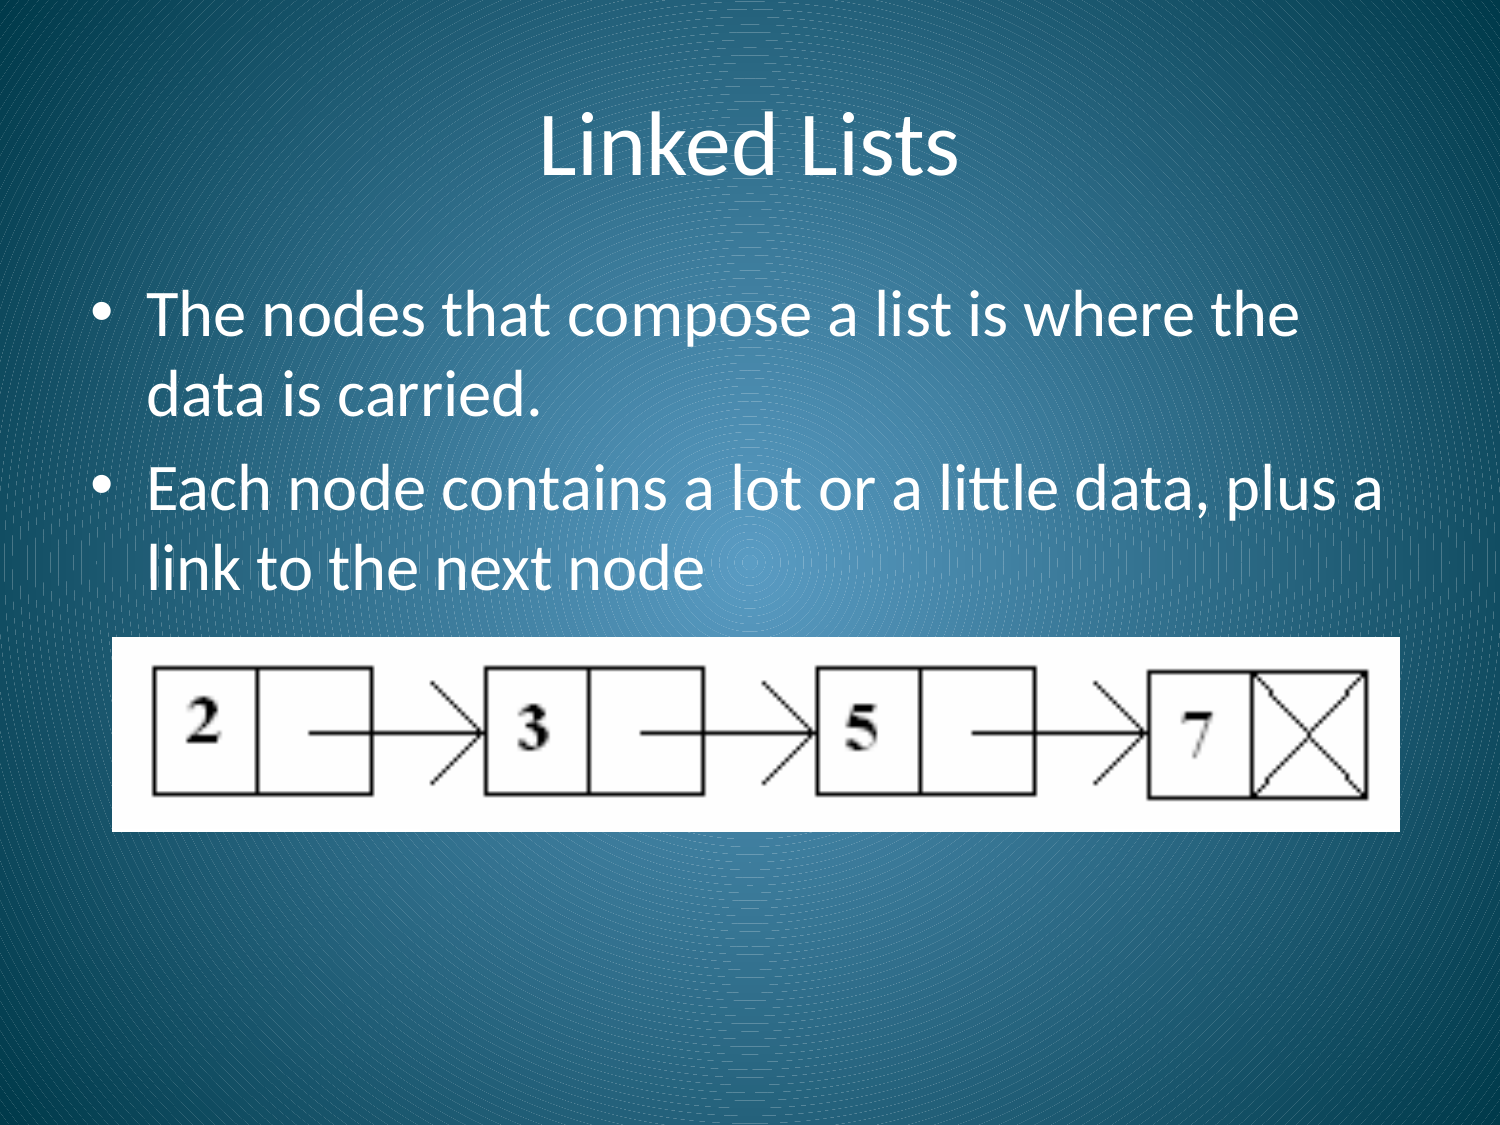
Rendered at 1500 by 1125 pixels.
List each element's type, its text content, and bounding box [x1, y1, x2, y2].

list The nodes that compose a list is where the data is carried. Each node contains a lot or a little data, plus a link to the next node [75, 262, 1425, 1005]
picture [112, 637, 1401, 832]
title Linked Lists [75, 45, 1425, 233]
